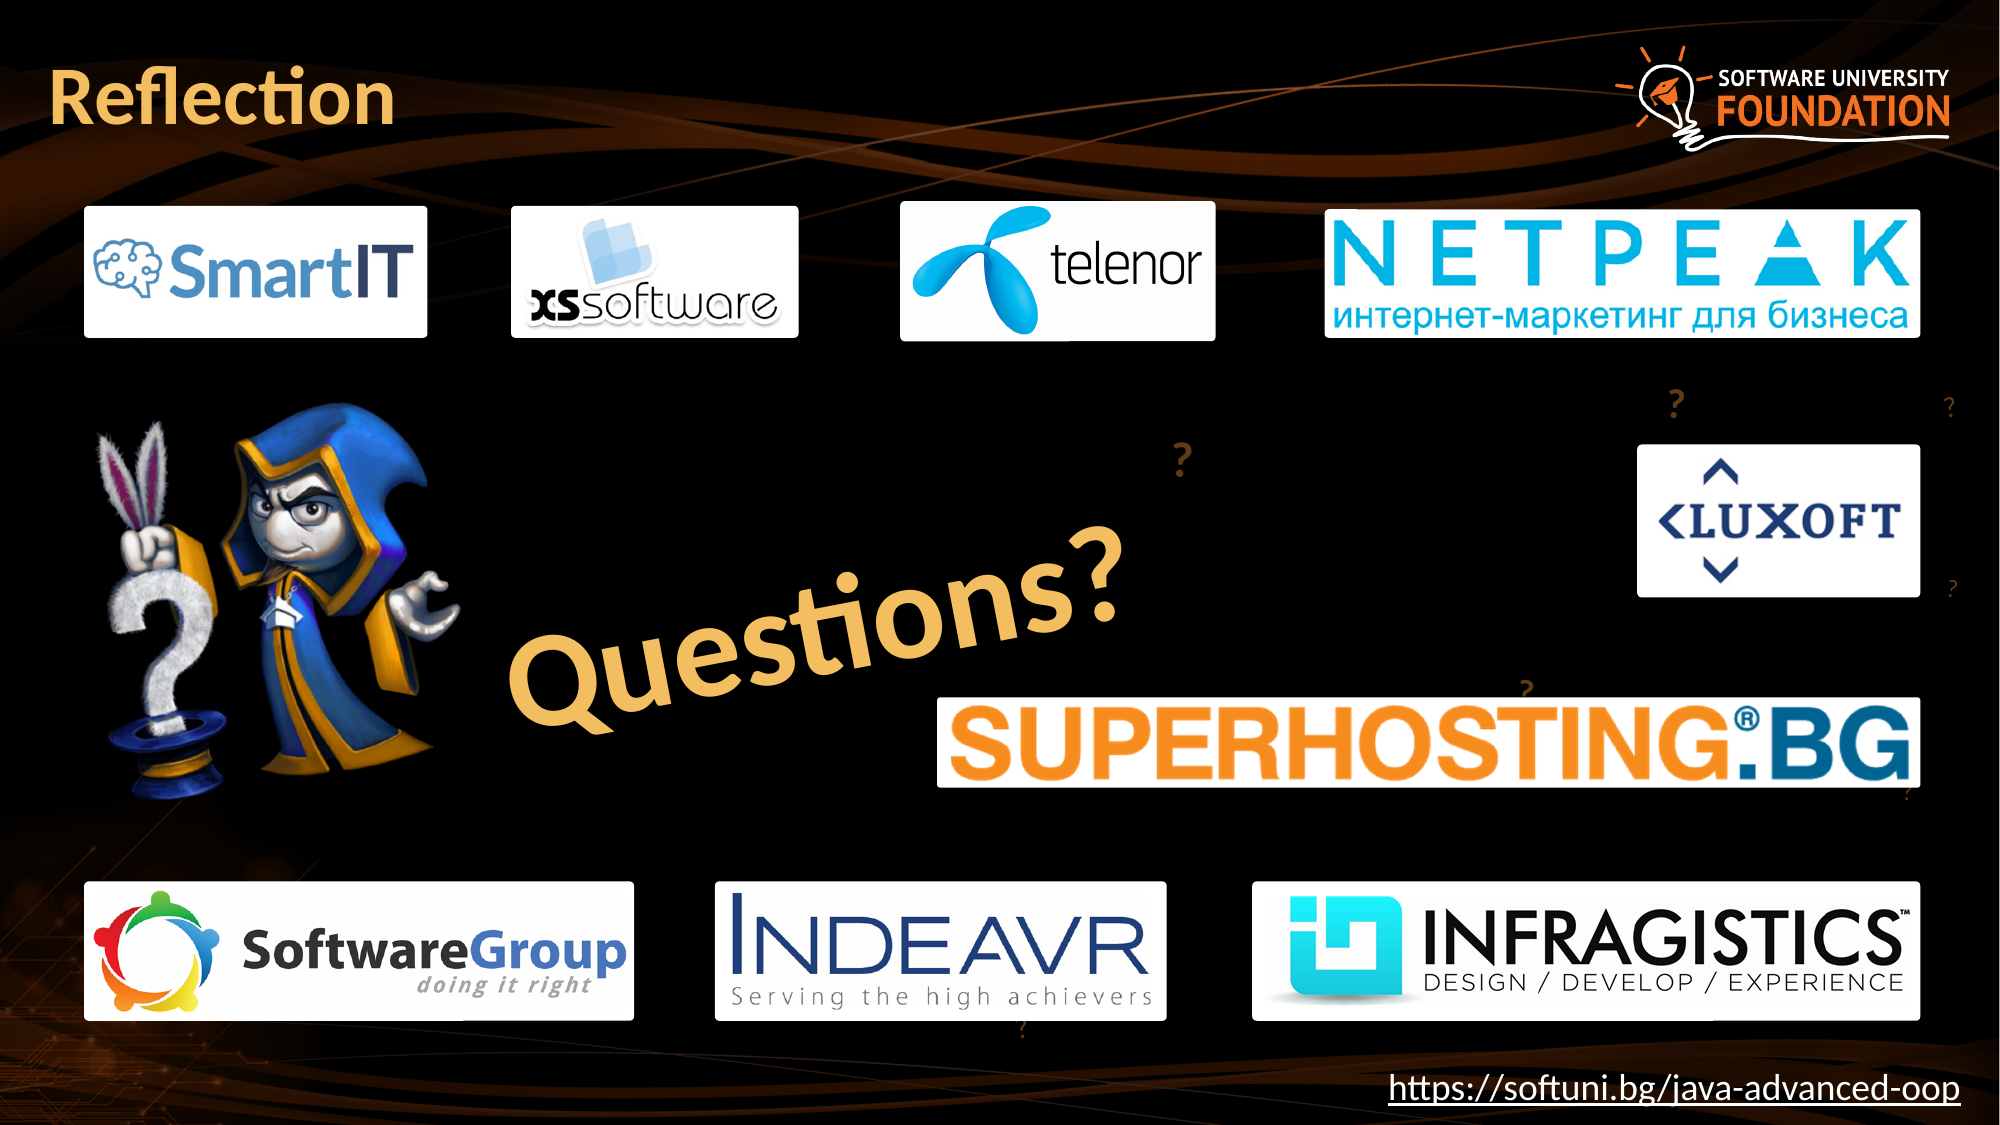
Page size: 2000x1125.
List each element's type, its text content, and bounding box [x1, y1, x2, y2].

picture [0, 0, 2000, 1125]
text_box https://softuni.bg/java-advanced-oop [255, 1054, 1976, 1114]
title Reflection [30, 6, 1602, 189]
